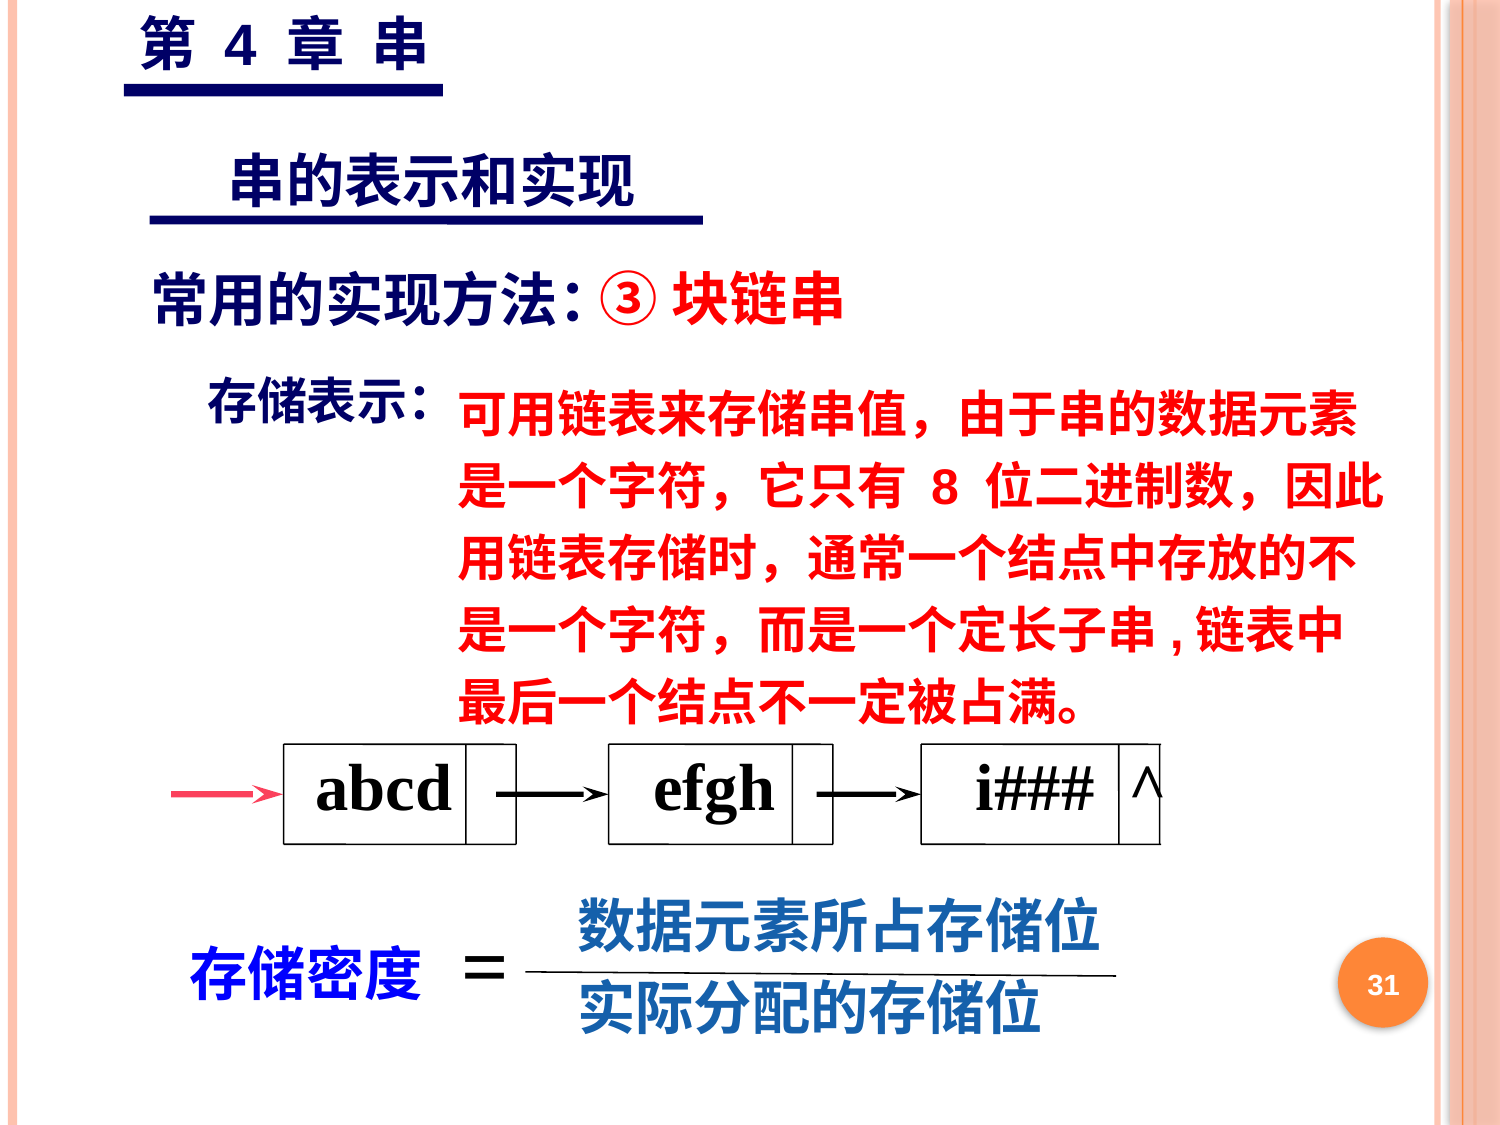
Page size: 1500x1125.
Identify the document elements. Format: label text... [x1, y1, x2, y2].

text_box 存储表示： [192, 361, 472, 437]
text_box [170, 735, 1253, 845]
text_box 第 4 章 串 [123, 0, 609, 85]
text_box 串的表示和实现 [159, 137, 760, 222]
text_box 存储密度 = [175, 904, 545, 1020]
text_box ③块链串 [584, 243, 1081, 340]
text_box 数据元素所占存储位 [562, 881, 1117, 967]
text_box 实际分配的存储位 [562, 964, 1059, 1049]
slide_number 31 [1333, 940, 1434, 1026]
text_box 可用链表来存储串值，由于串的数据元素是一个字符，它只有 8 位二进制数，因此用链表存储时，通常一个结点中存放的不是一个字符，而是一个定长子串,链表中最后一个结点不一定被占满。 [442, 363, 1400, 799]
text_box 常用的实现方法： [135, 255, 656, 341]
